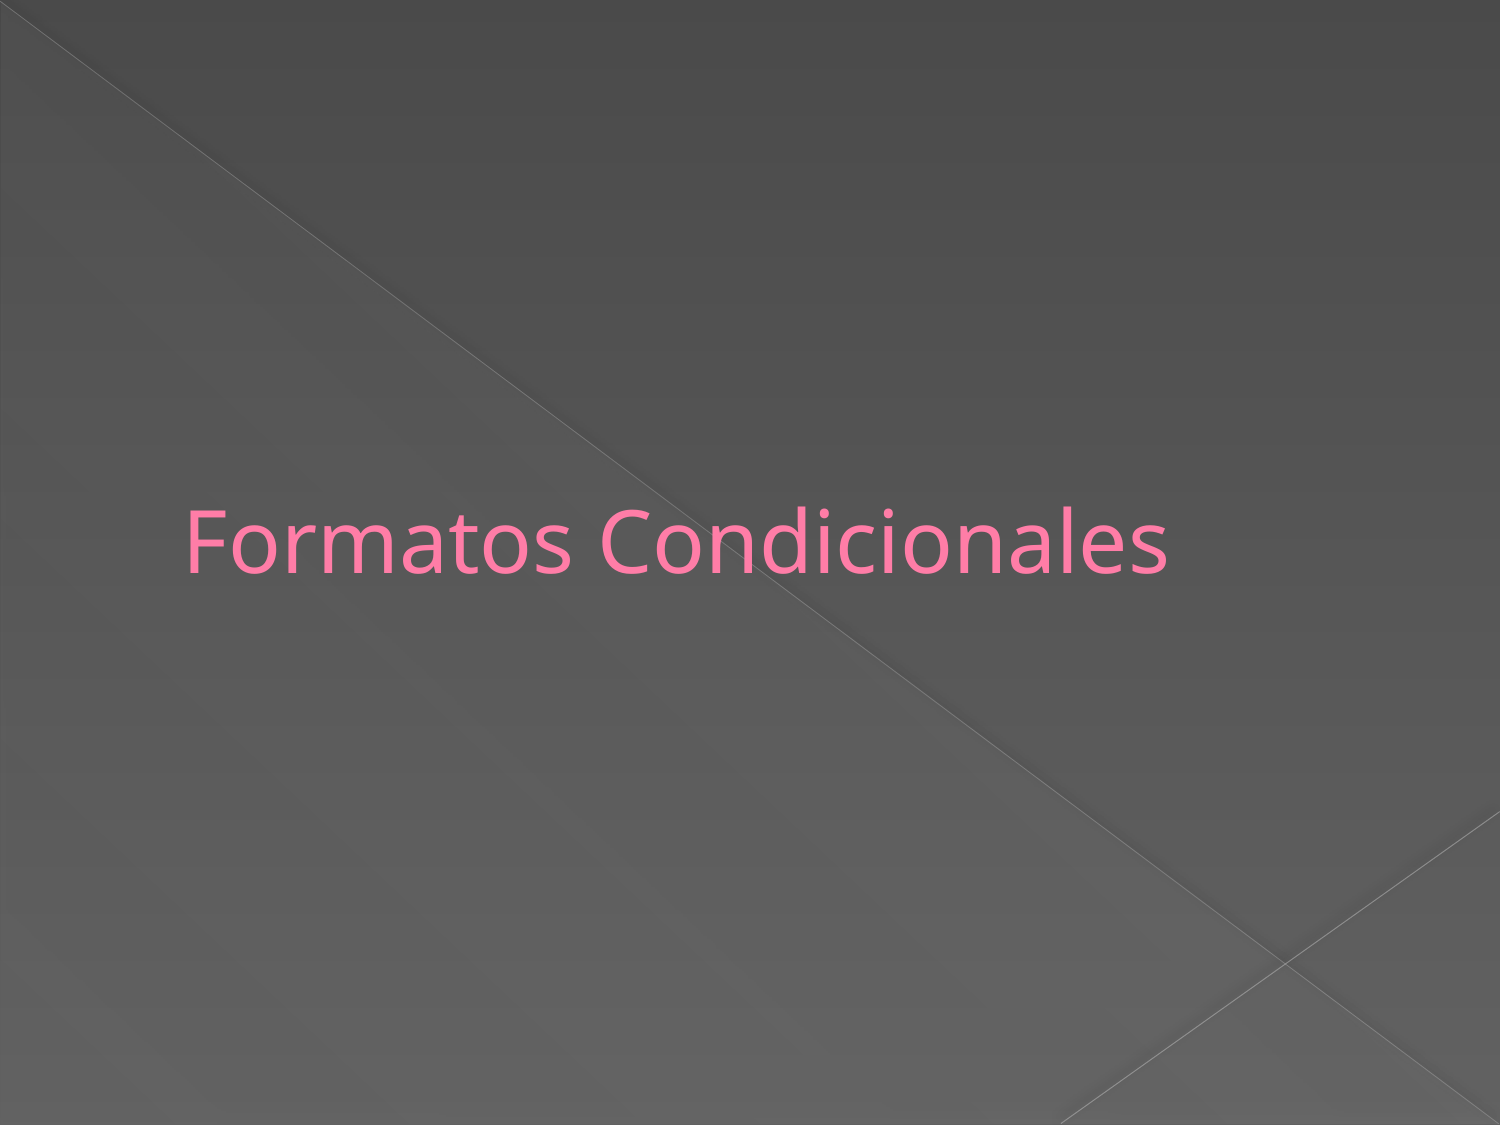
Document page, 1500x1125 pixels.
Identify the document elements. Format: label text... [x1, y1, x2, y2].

title Formatos Condicionales [88, 444, 1439, 632]
